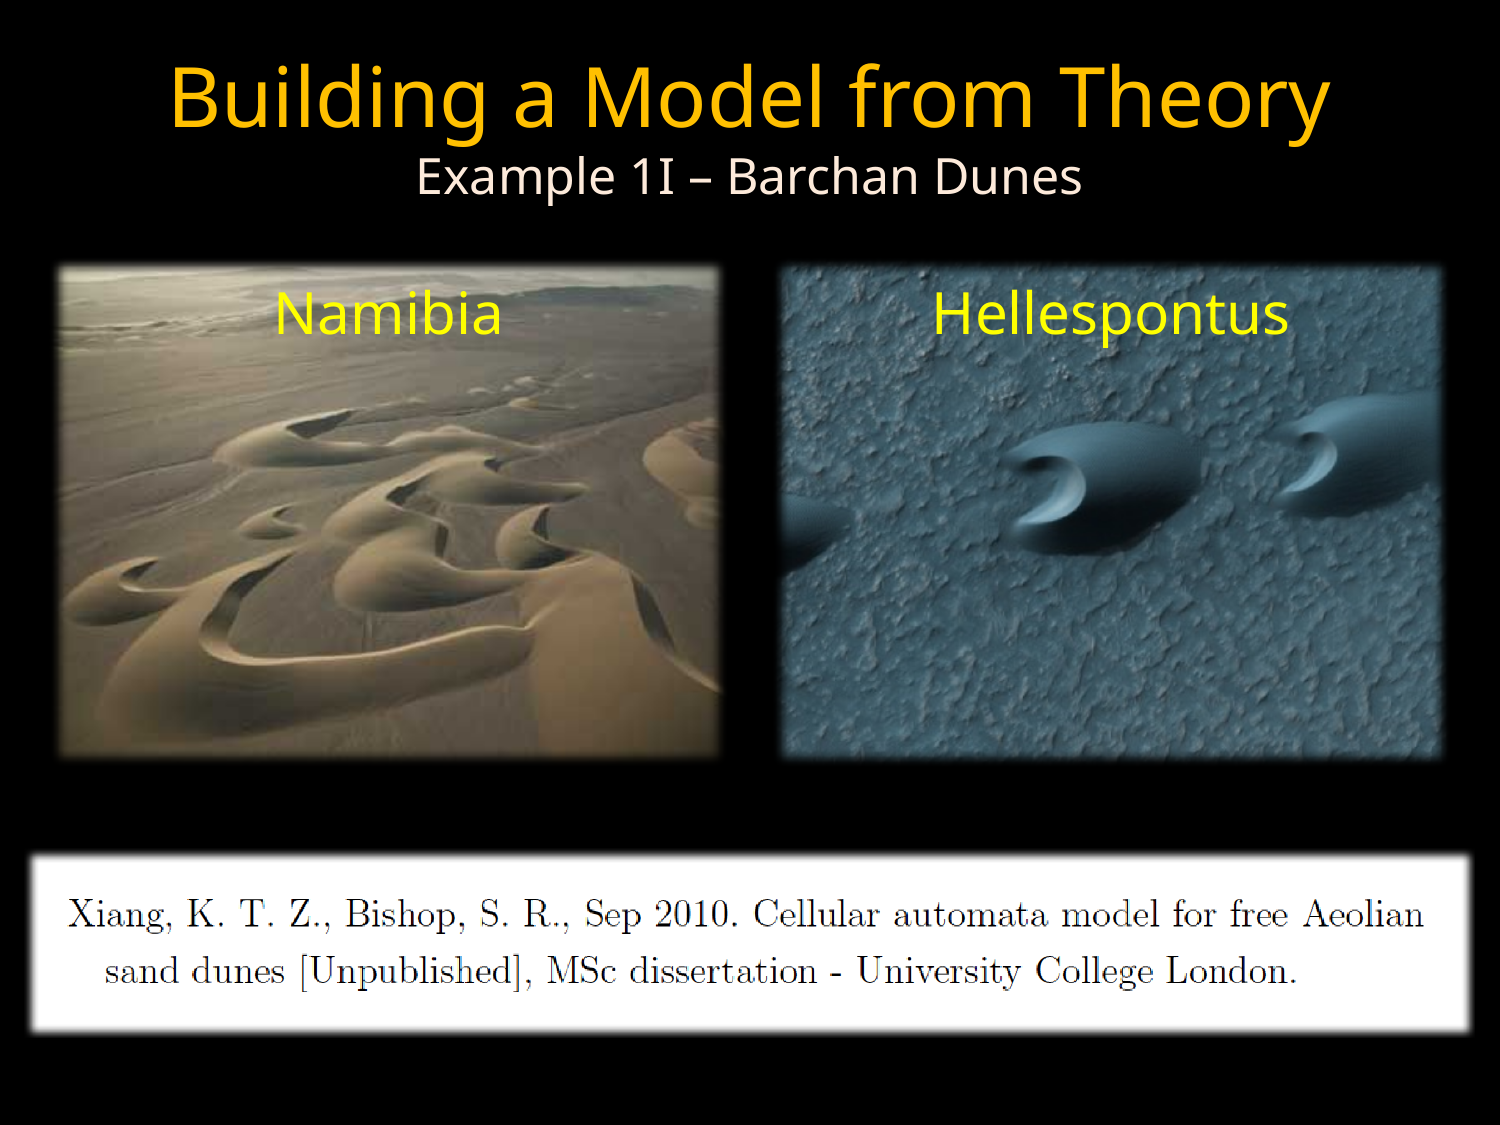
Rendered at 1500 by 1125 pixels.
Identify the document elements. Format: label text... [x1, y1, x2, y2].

picture [772, 257, 1451, 767]
picture [24, 848, 1476, 1038]
picture [49, 257, 728, 767]
title Building a Model from Theory Example 1I – Barchan Dunes [0, 3, 1500, 245]
